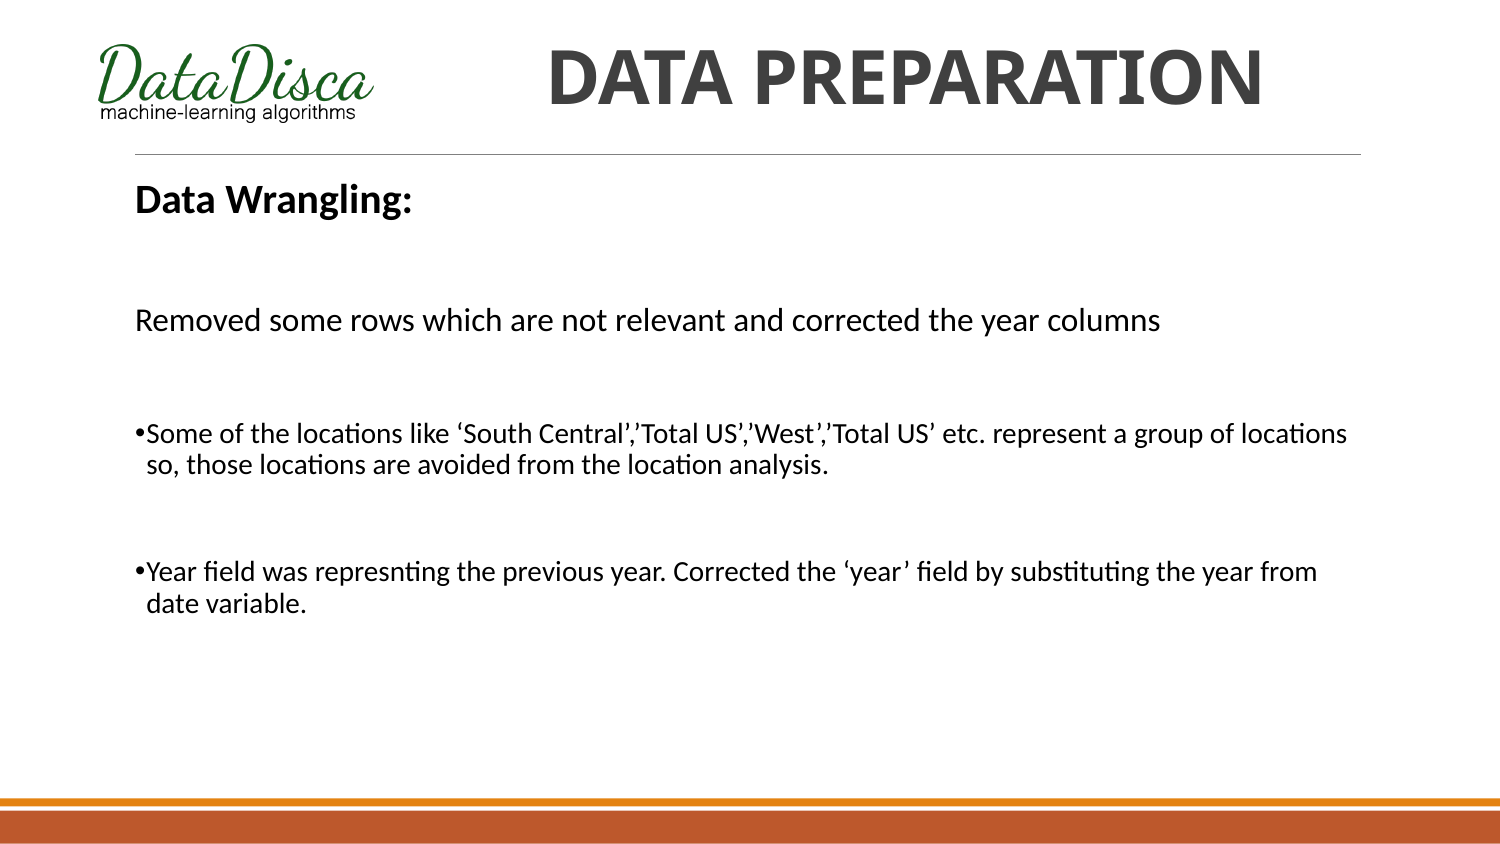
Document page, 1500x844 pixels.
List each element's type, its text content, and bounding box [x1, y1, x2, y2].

picture [98, 44, 374, 123]
title DATA PREPARATION [439, 35, 1373, 128]
list Data Wrangling: Removed some rows which are not relevant and corrected the year columns Some of the locations like ‘South Central’,’Total US’,’West’,’Total US’ etc. represent a group of locations so, those locations are avoided from the location analysis. Year field was represnting the previous year. Corrected the ‘year’ field by substituting the year from date variable. [135, 170, 1373, 723]
